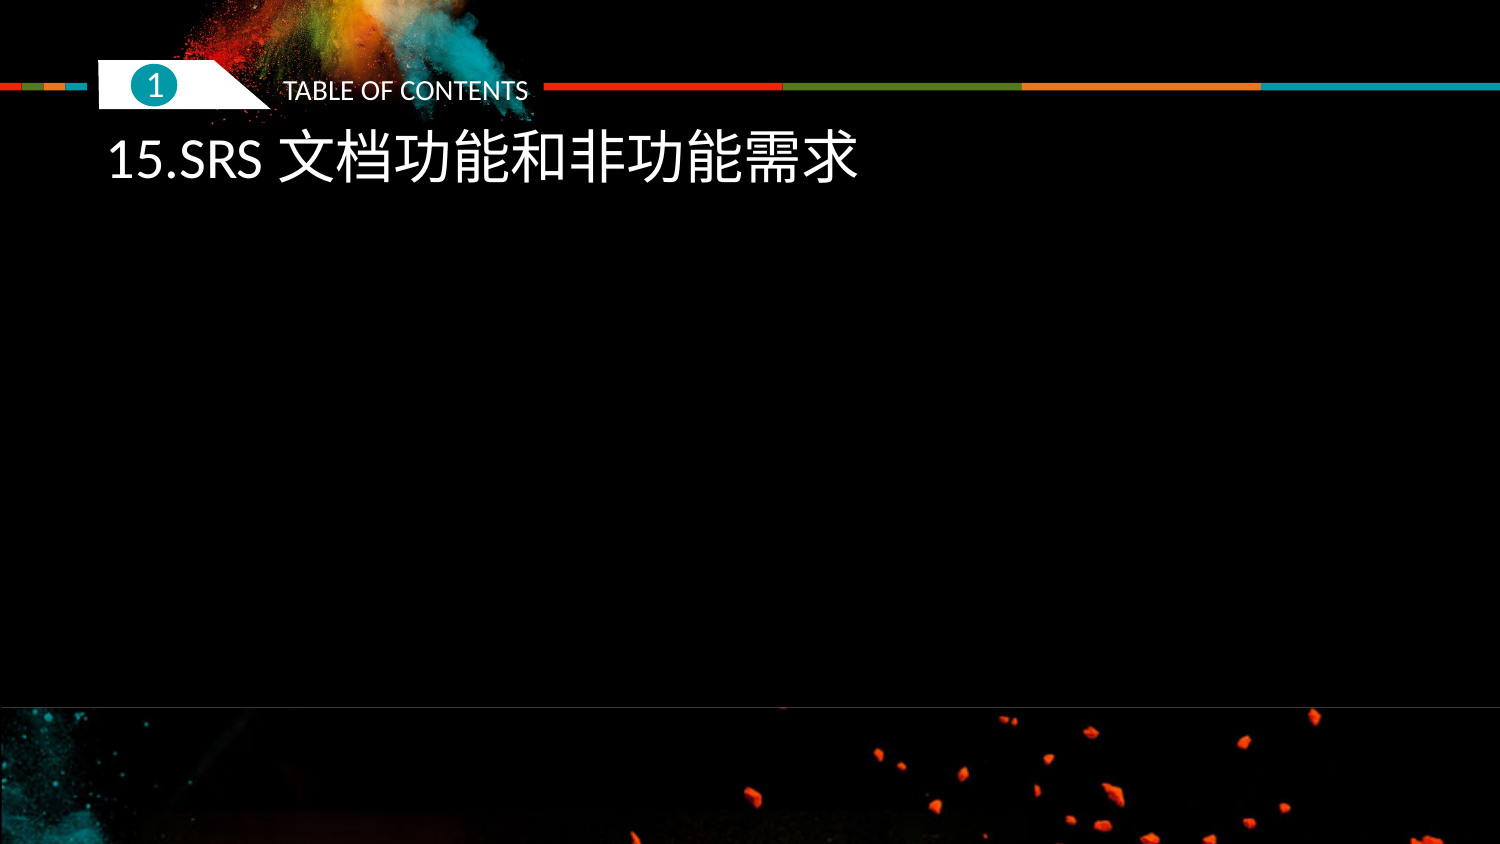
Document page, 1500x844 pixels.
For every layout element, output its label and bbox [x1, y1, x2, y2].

text_box [0, 0, 1500, 197]
picture [1, 706, 1500, 844]
